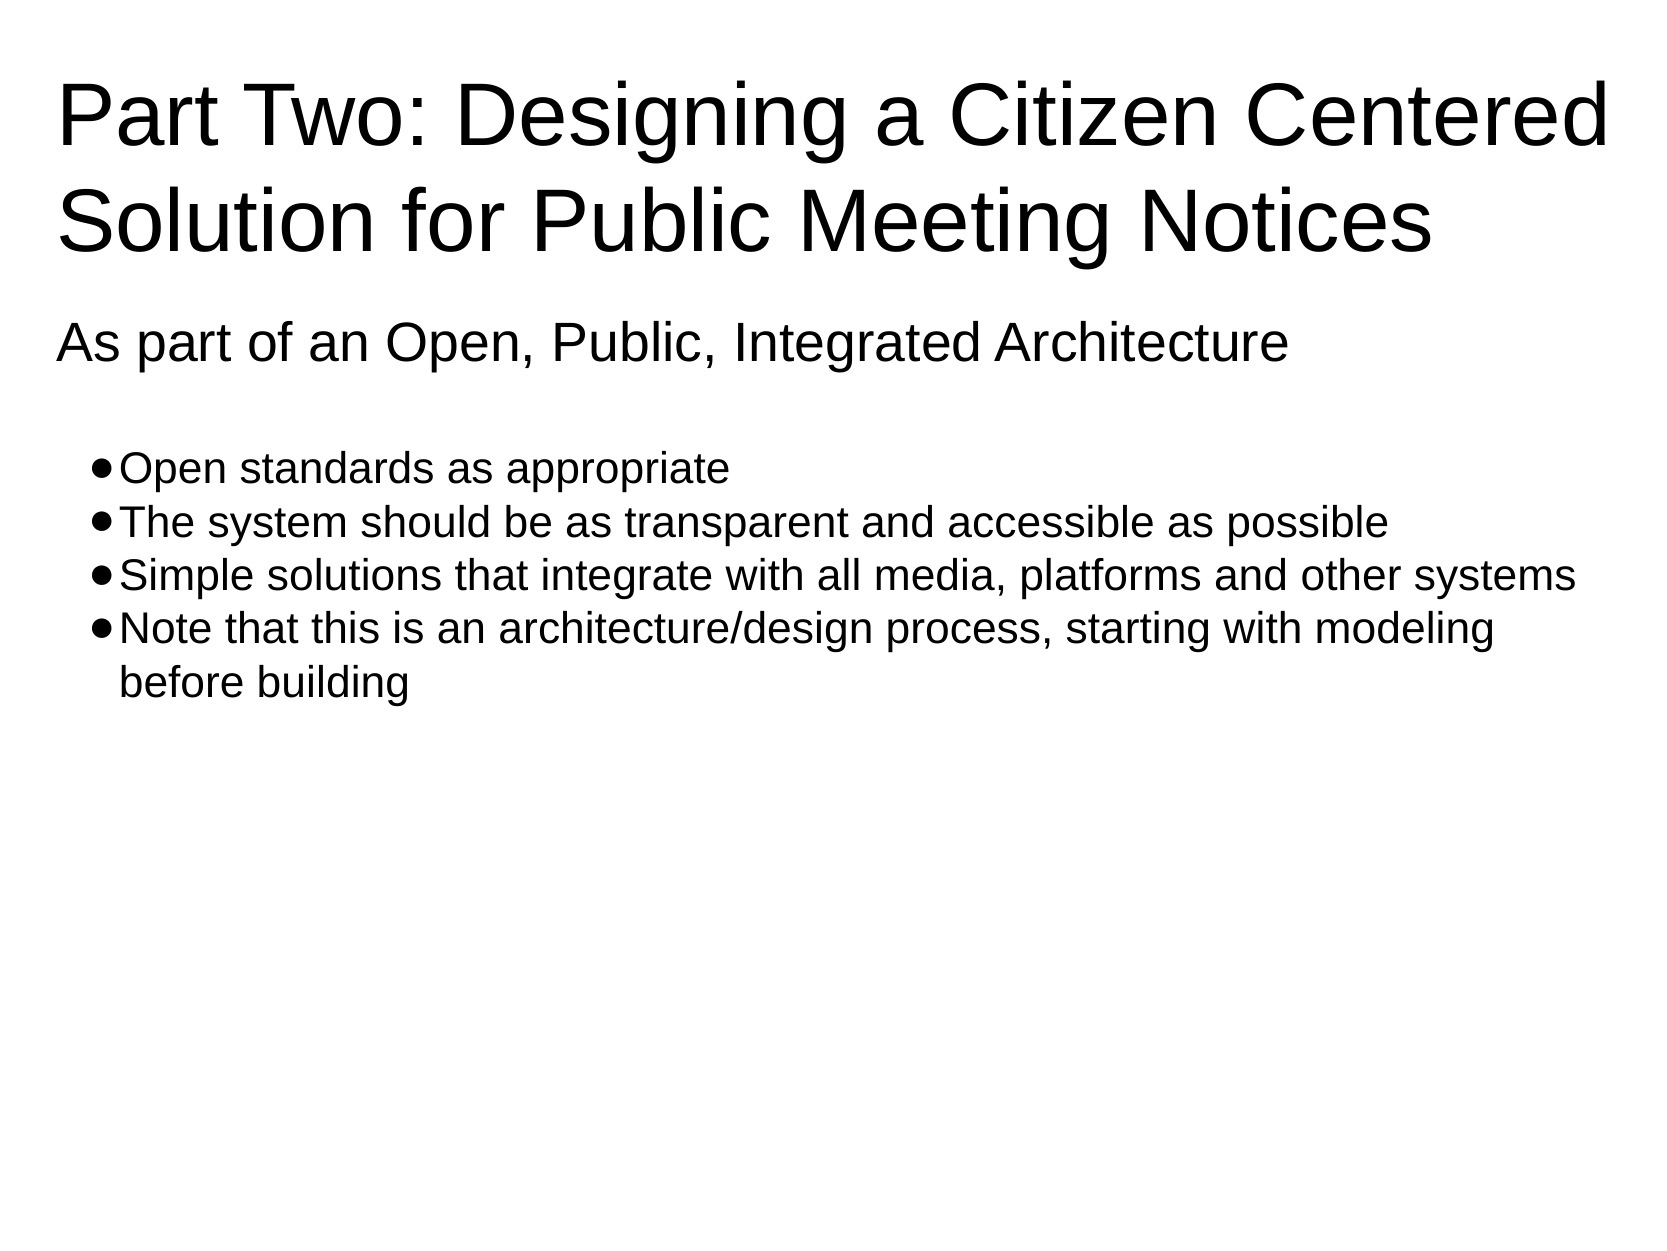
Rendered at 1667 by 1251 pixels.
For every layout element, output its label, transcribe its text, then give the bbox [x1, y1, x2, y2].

list As part of an Open, Public, Integrated Architecture Open standards as appropriate The system should be as transparent and accessible as possible Simple solutions that integrate with all media, platforms and other systems Note that this is an architecture/design process, starting with modeling before building [50, 300, 1630, 1213]
title Part Two: Designing a Citizen Centered Solution for Public Meeting Notices [50, 50, 1629, 265]
